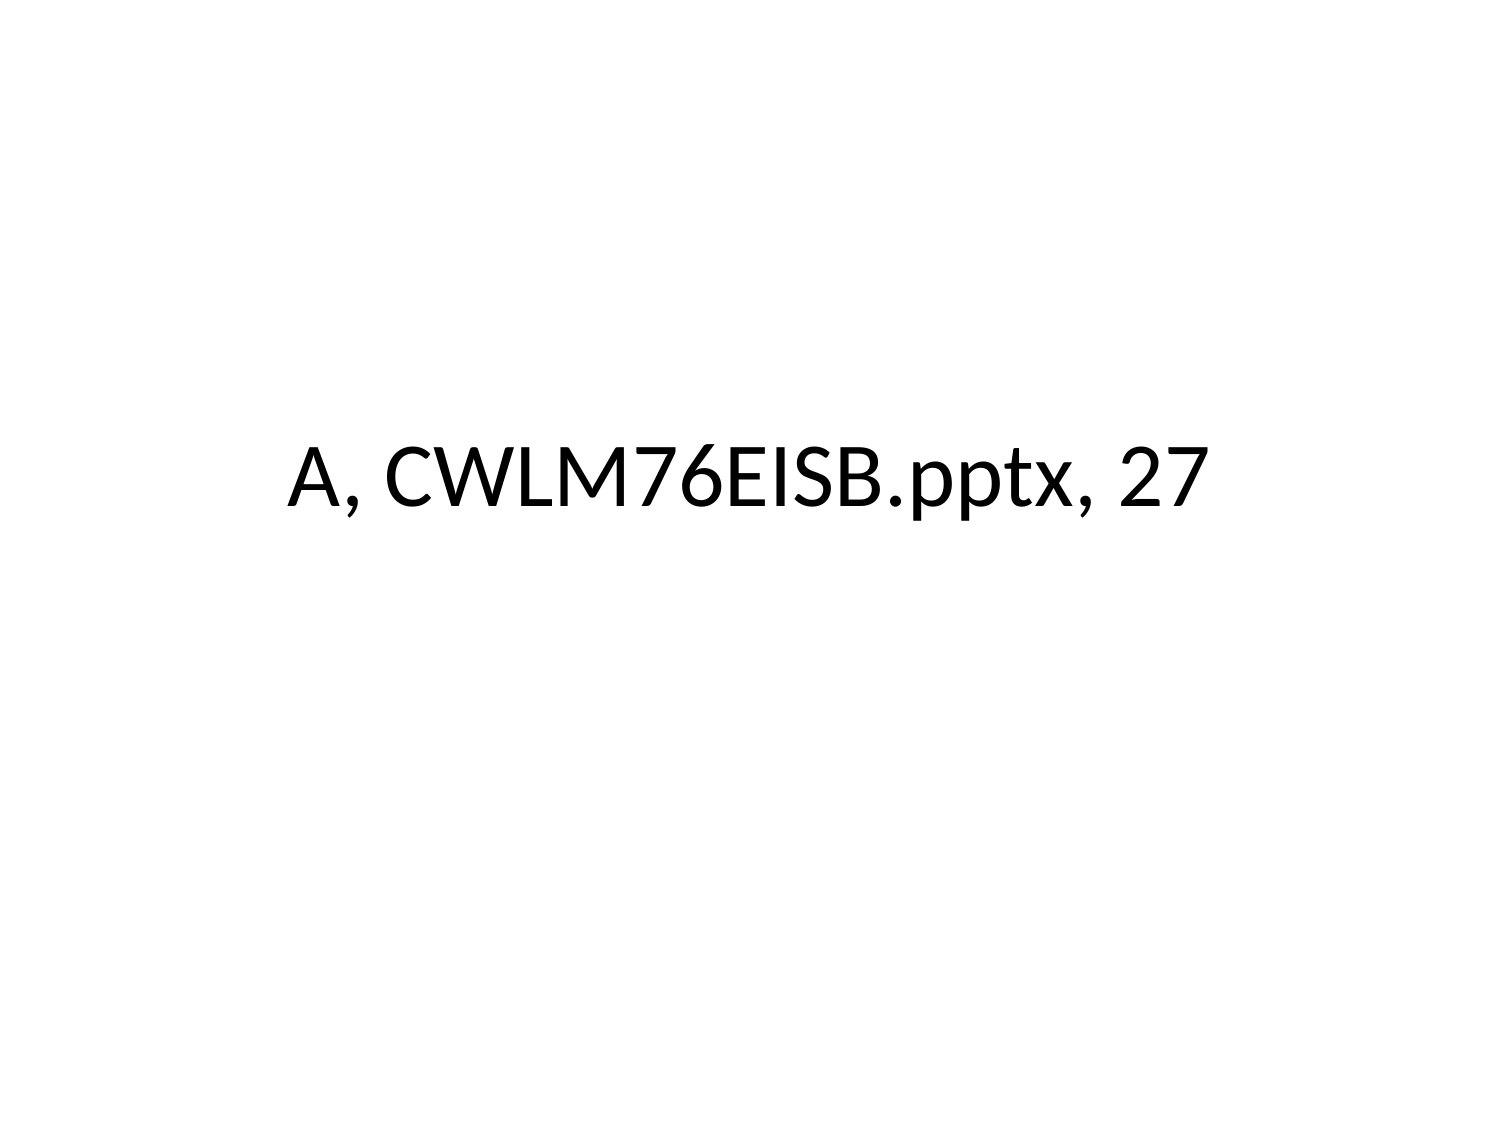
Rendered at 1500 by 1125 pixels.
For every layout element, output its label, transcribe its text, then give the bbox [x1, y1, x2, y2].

title A, CWLM76EISB.pptx, 27 [112, 349, 1388, 591]
